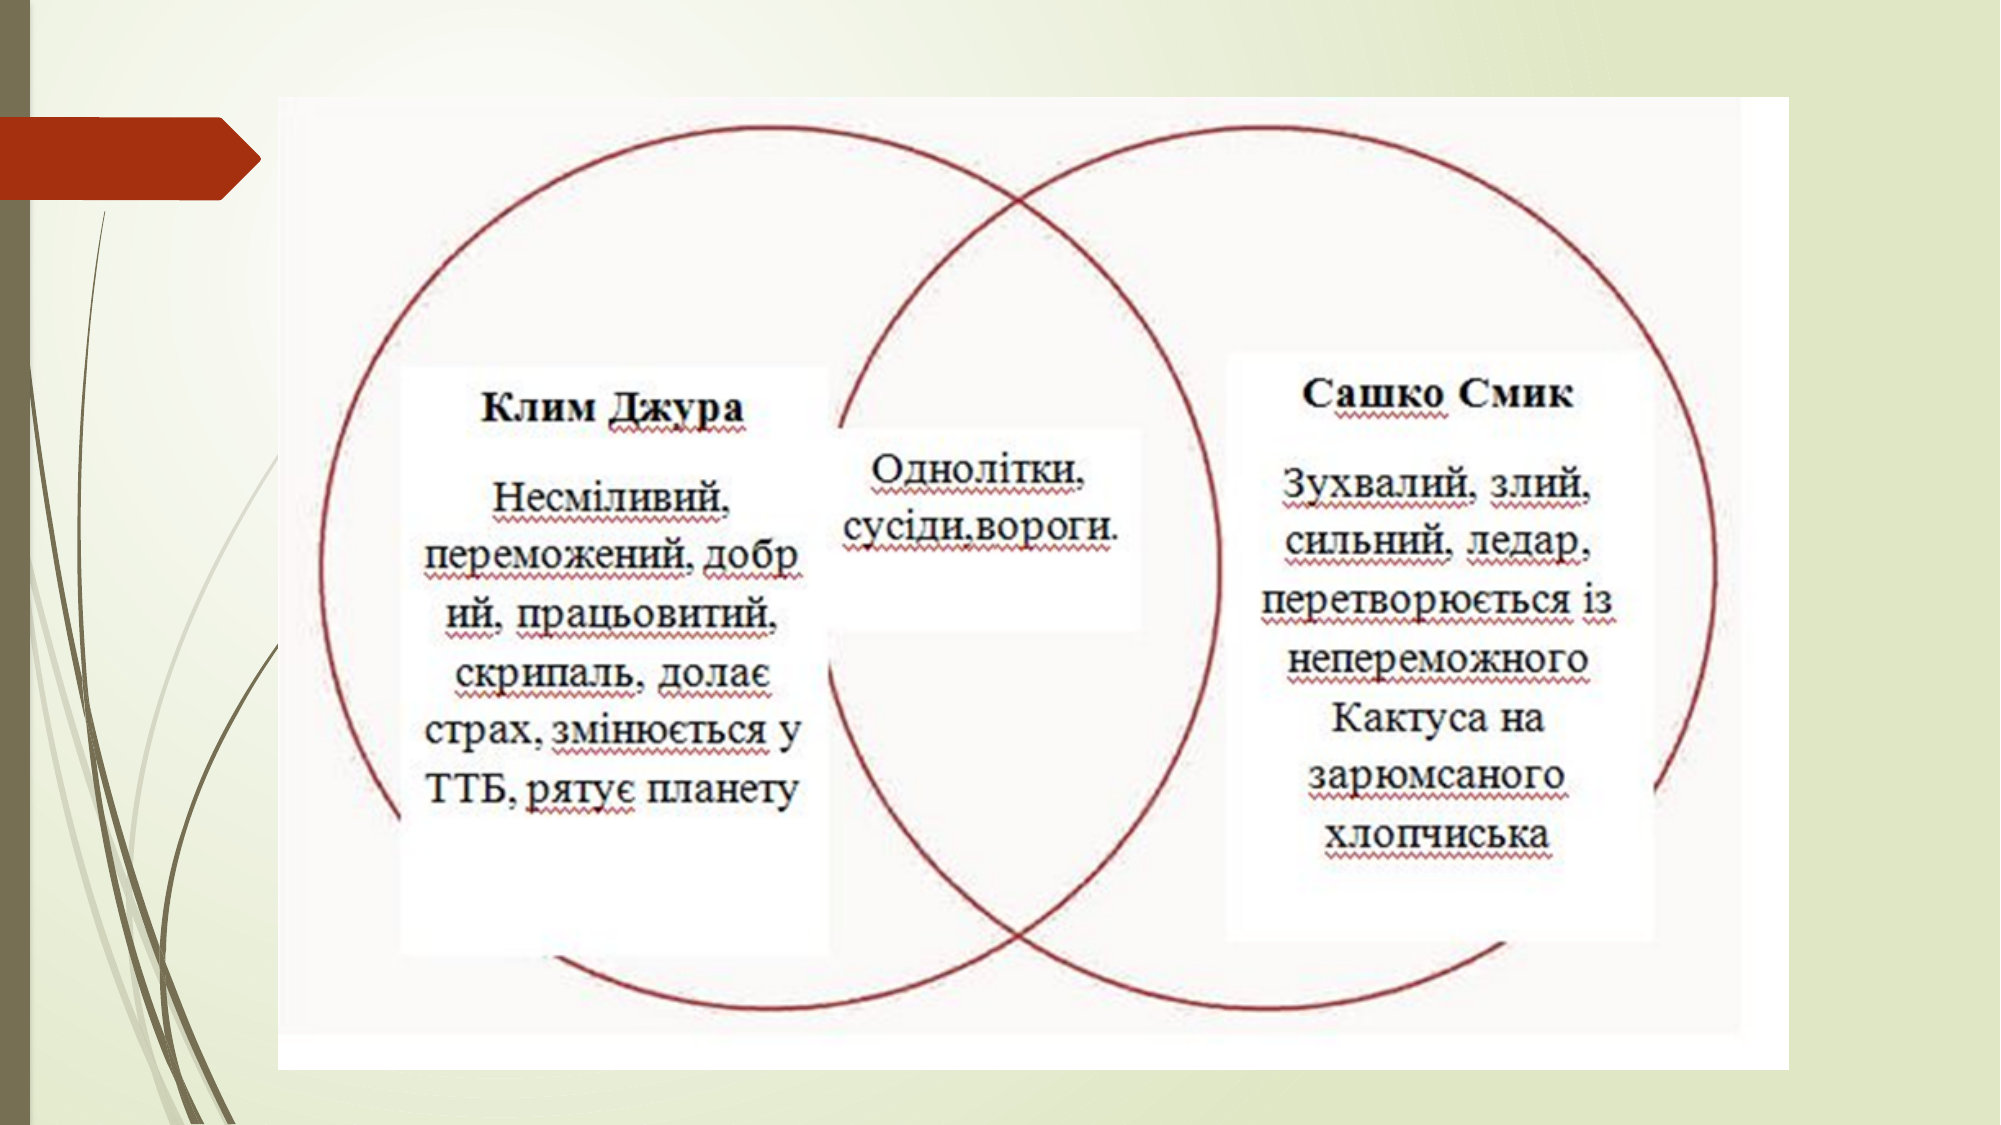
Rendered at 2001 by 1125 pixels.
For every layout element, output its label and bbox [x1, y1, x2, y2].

picture [278, 97, 1789, 1071]
